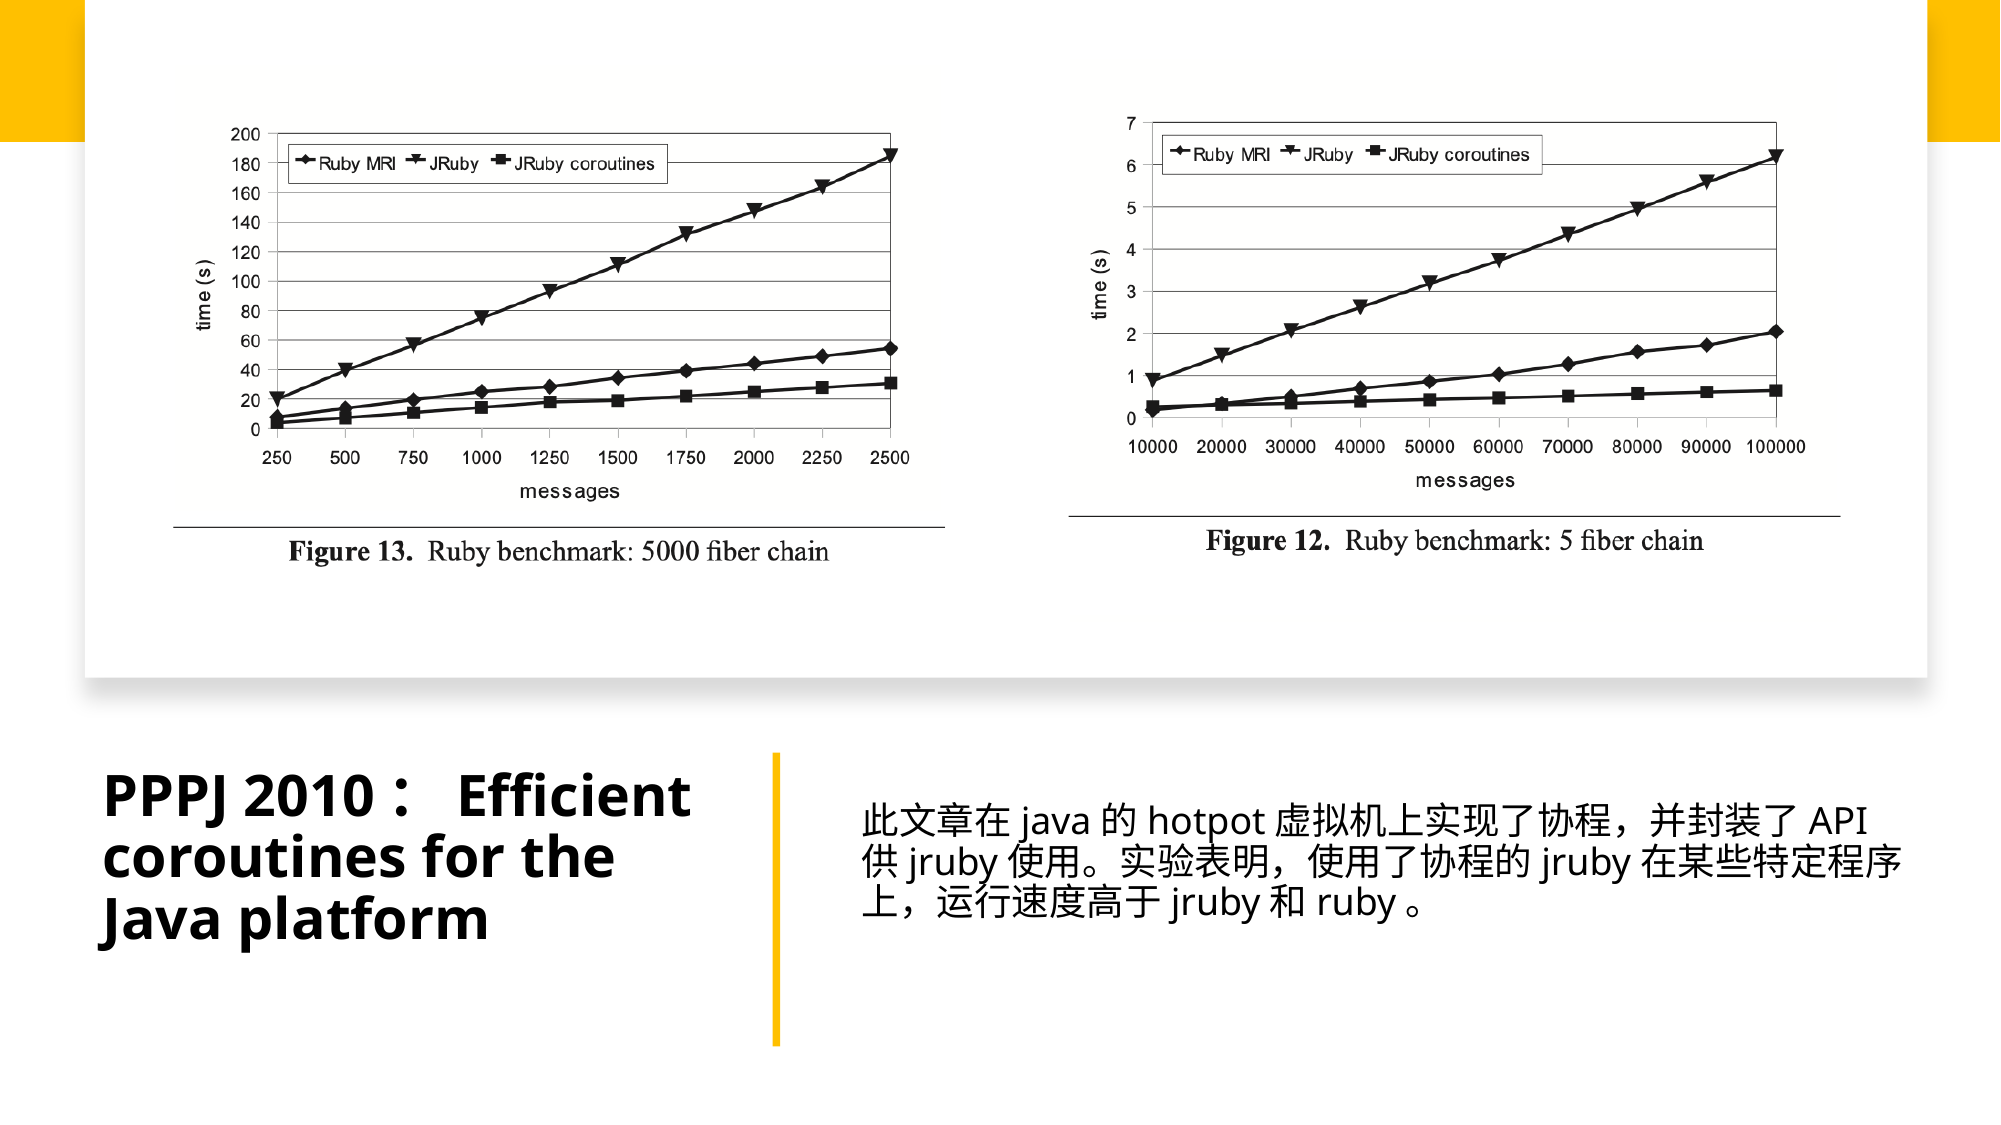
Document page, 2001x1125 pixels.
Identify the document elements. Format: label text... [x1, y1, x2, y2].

title PPPJ 2010：Efficient coroutines for the Java platform [87, 737, 721, 1050]
text_box [0, 0, 84, 143]
text_box [1928, 0, 2000, 143]
text_box [772, 752, 781, 1047]
picture [137, 59, 981, 622]
text_box [84, 0, 1928, 679]
picture [1032, 59, 1876, 622]
text_box [0, 143, 2000, 1125]
list 此文章在java的hotpot虚拟机上实现了协程，并封装了API供jruby使用。实验表明，使用了协程的jruby在某些特定程序上，运行速度高于jruby和ruby。 [846, 737, 1928, 1050]
